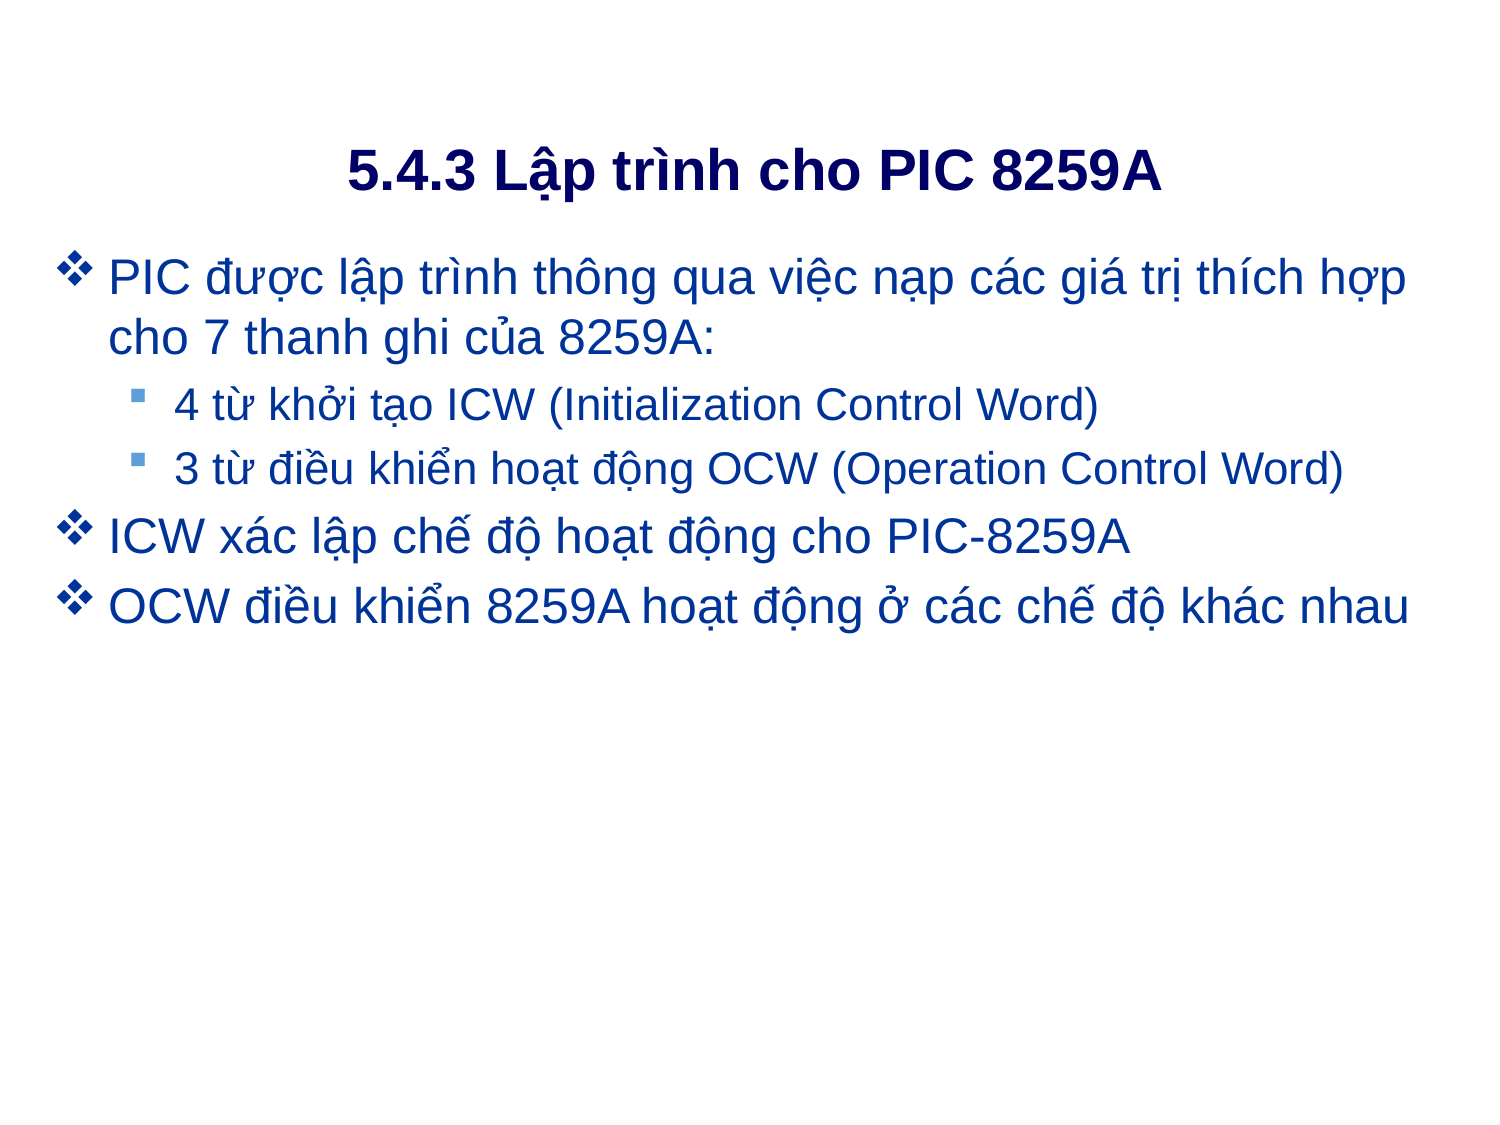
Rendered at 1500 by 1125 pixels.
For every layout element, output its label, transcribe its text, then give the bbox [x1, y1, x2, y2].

title 5.4.3 Lập trình cho PIC 8259A [37, 125, 1474, 211]
list PIC được lập trình thông qua việc nạp các giá trị thích hợp cho 7 thanh ghi của 8259A: 4 từ khởi tạo ICW (Initialization Control Word) 3 từ điều khiển hoạt động OCW (Operation Control Word) ICW xác lập chế độ hoạt động cho PIC-8259A OCW điều khiển 8259A hoạt động ở các chế độ khác nhau [37, 237, 1474, 1005]
